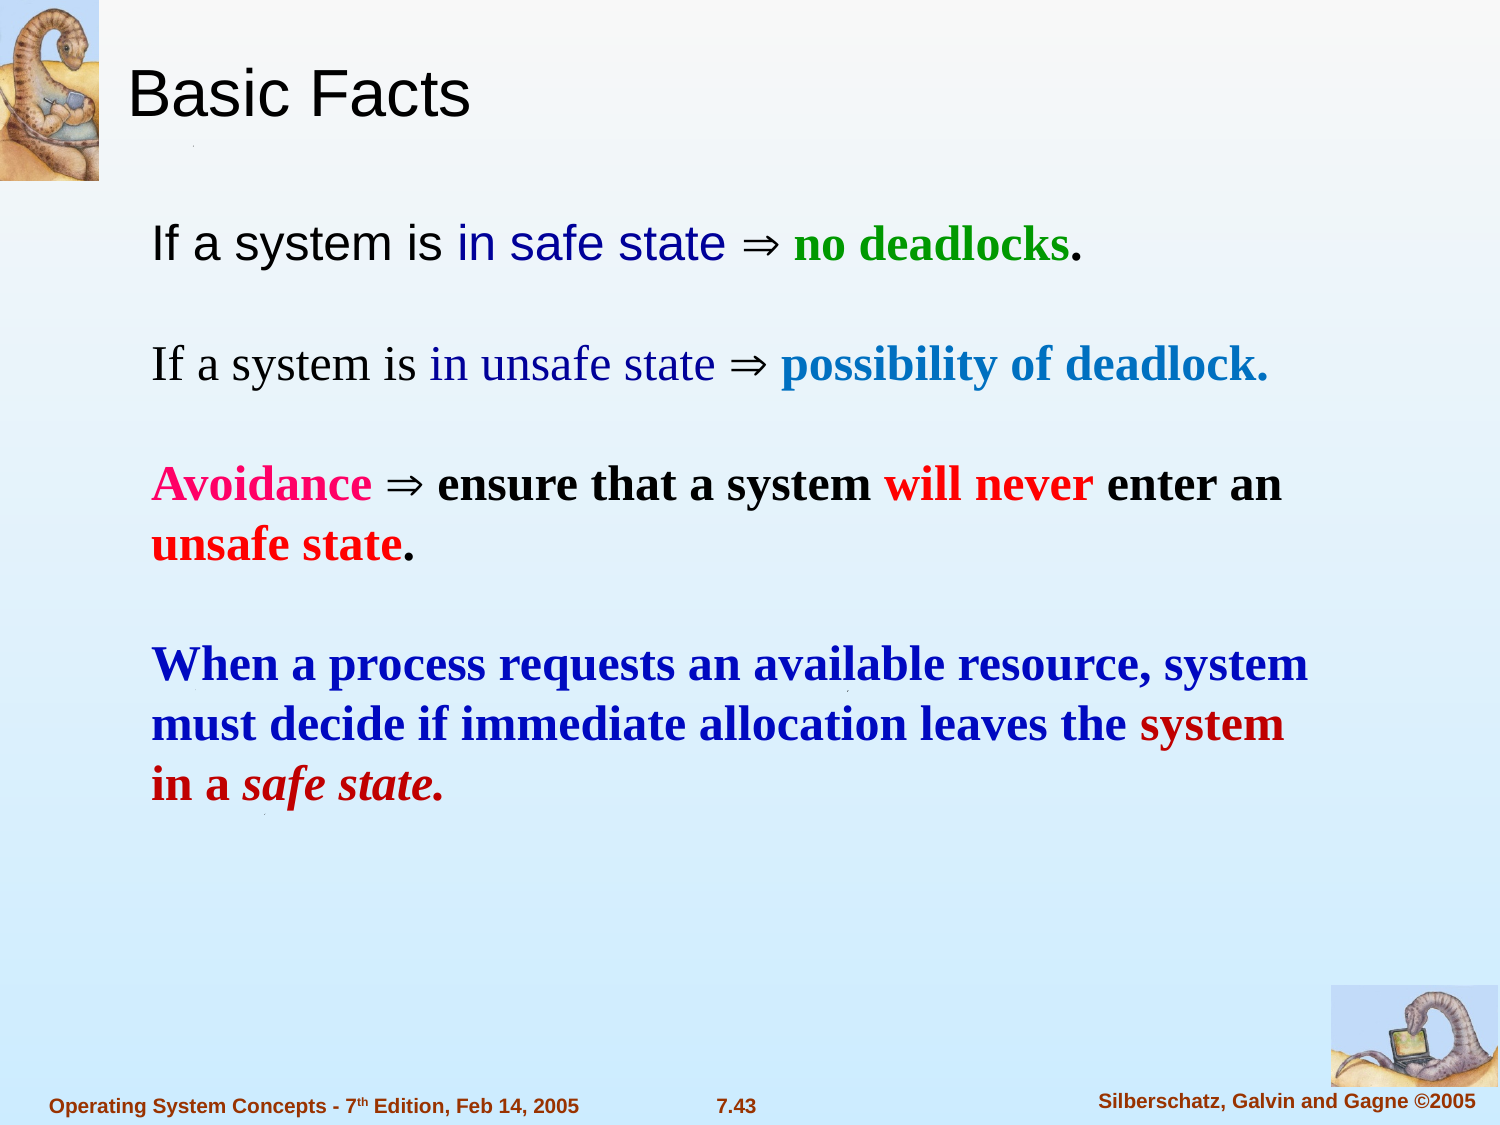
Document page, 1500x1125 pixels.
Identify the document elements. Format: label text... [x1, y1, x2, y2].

list If a system is in safe state  no deadlocks. If a system is in unsafe state  possibility of deadlock. Avoidance  ensure that a system will never enter an unsafe state. When a process requests an available resource, system must decide if immediate allocation leaves the system in a safe state. [135, 202, 1334, 1032]
title Basic Facts [112, 37, 1438, 138]
picture [1331, 985, 1498, 1087]
picture [0, 0, 99, 181]
